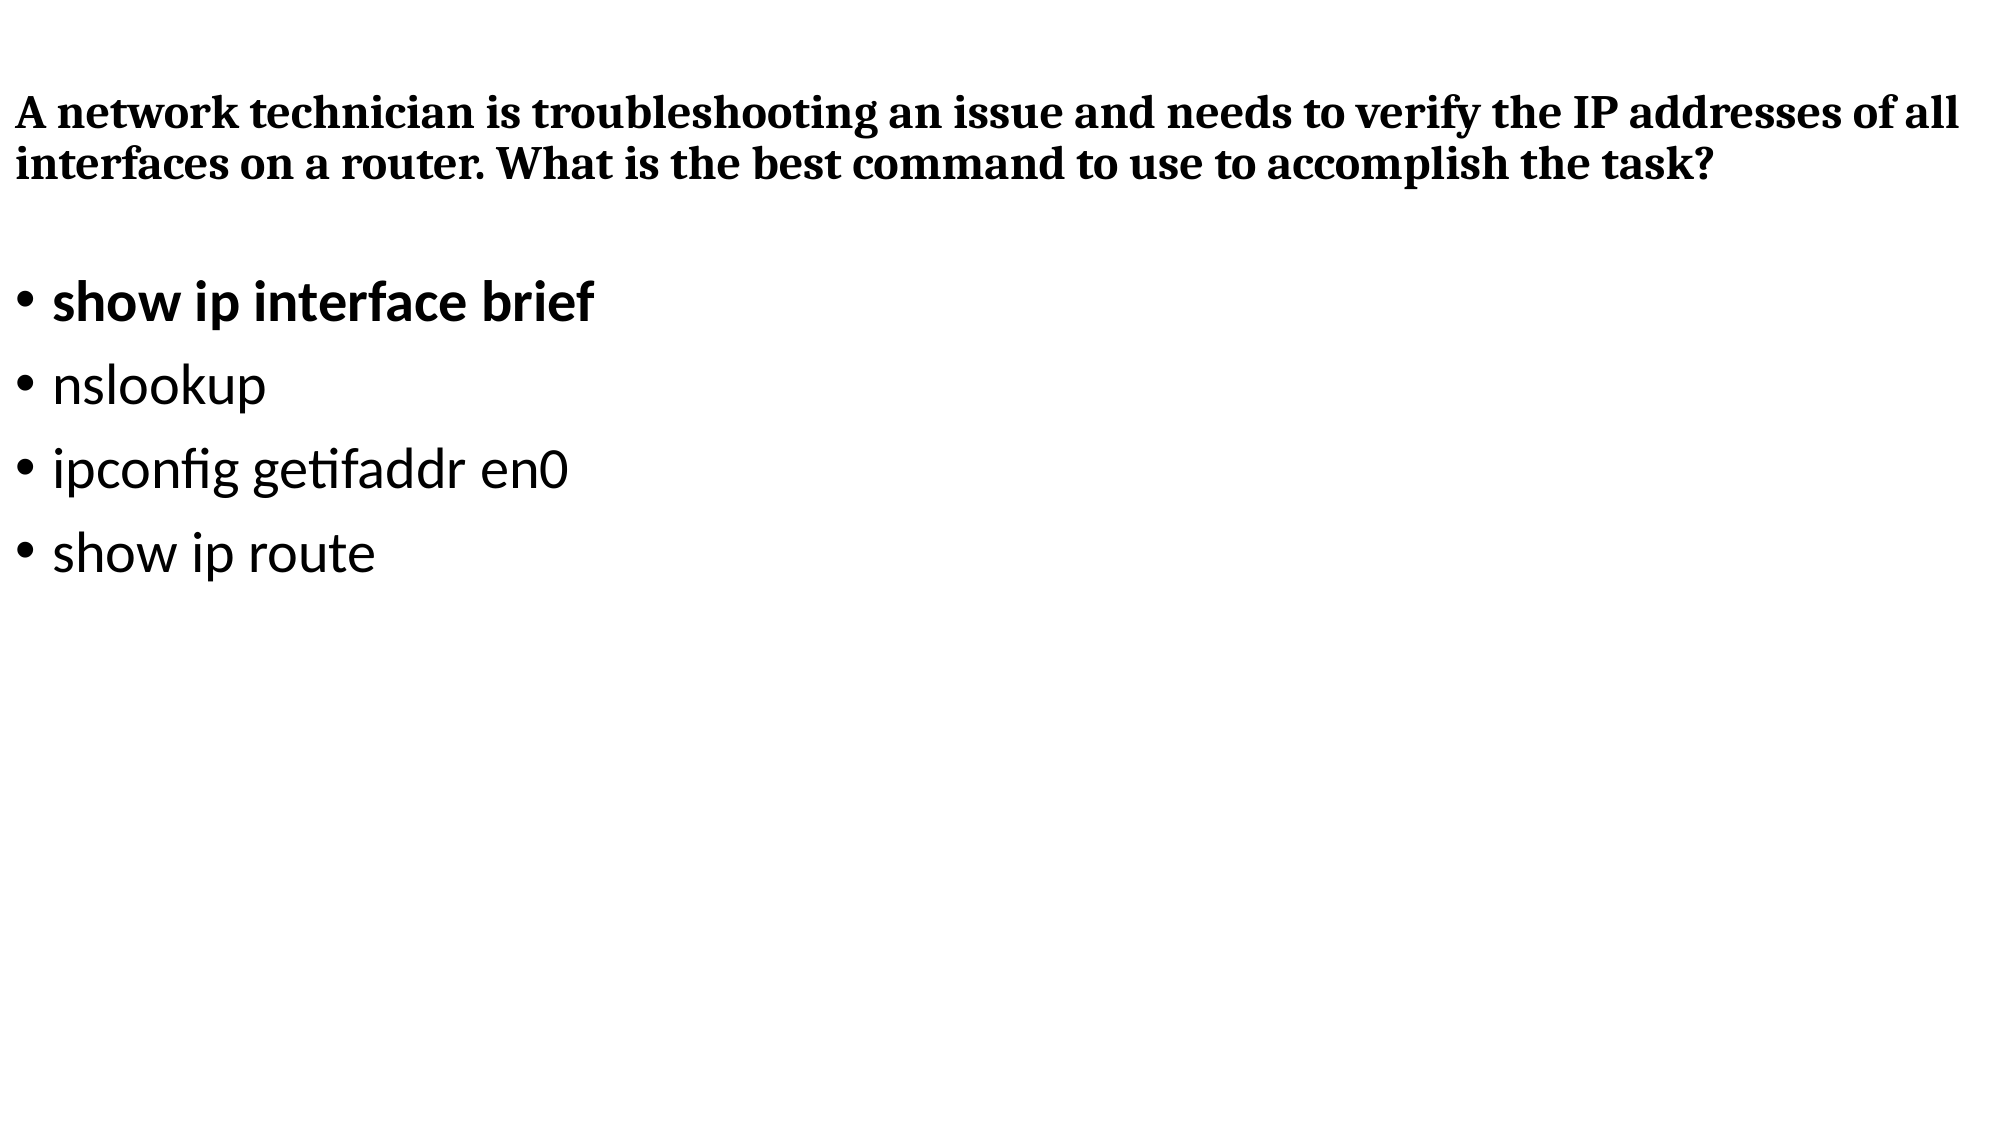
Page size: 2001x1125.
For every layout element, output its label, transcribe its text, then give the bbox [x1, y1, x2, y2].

list show ip interface brief nslookup ipconfig getifaddr en0 show ip route [0, 263, 1885, 659]
title A network technician is troubleshooting an issue and needs to verify the IP addresses of all interfaces on a router. What is the best command to use to accomplish the task? [0, 0, 2000, 278]
